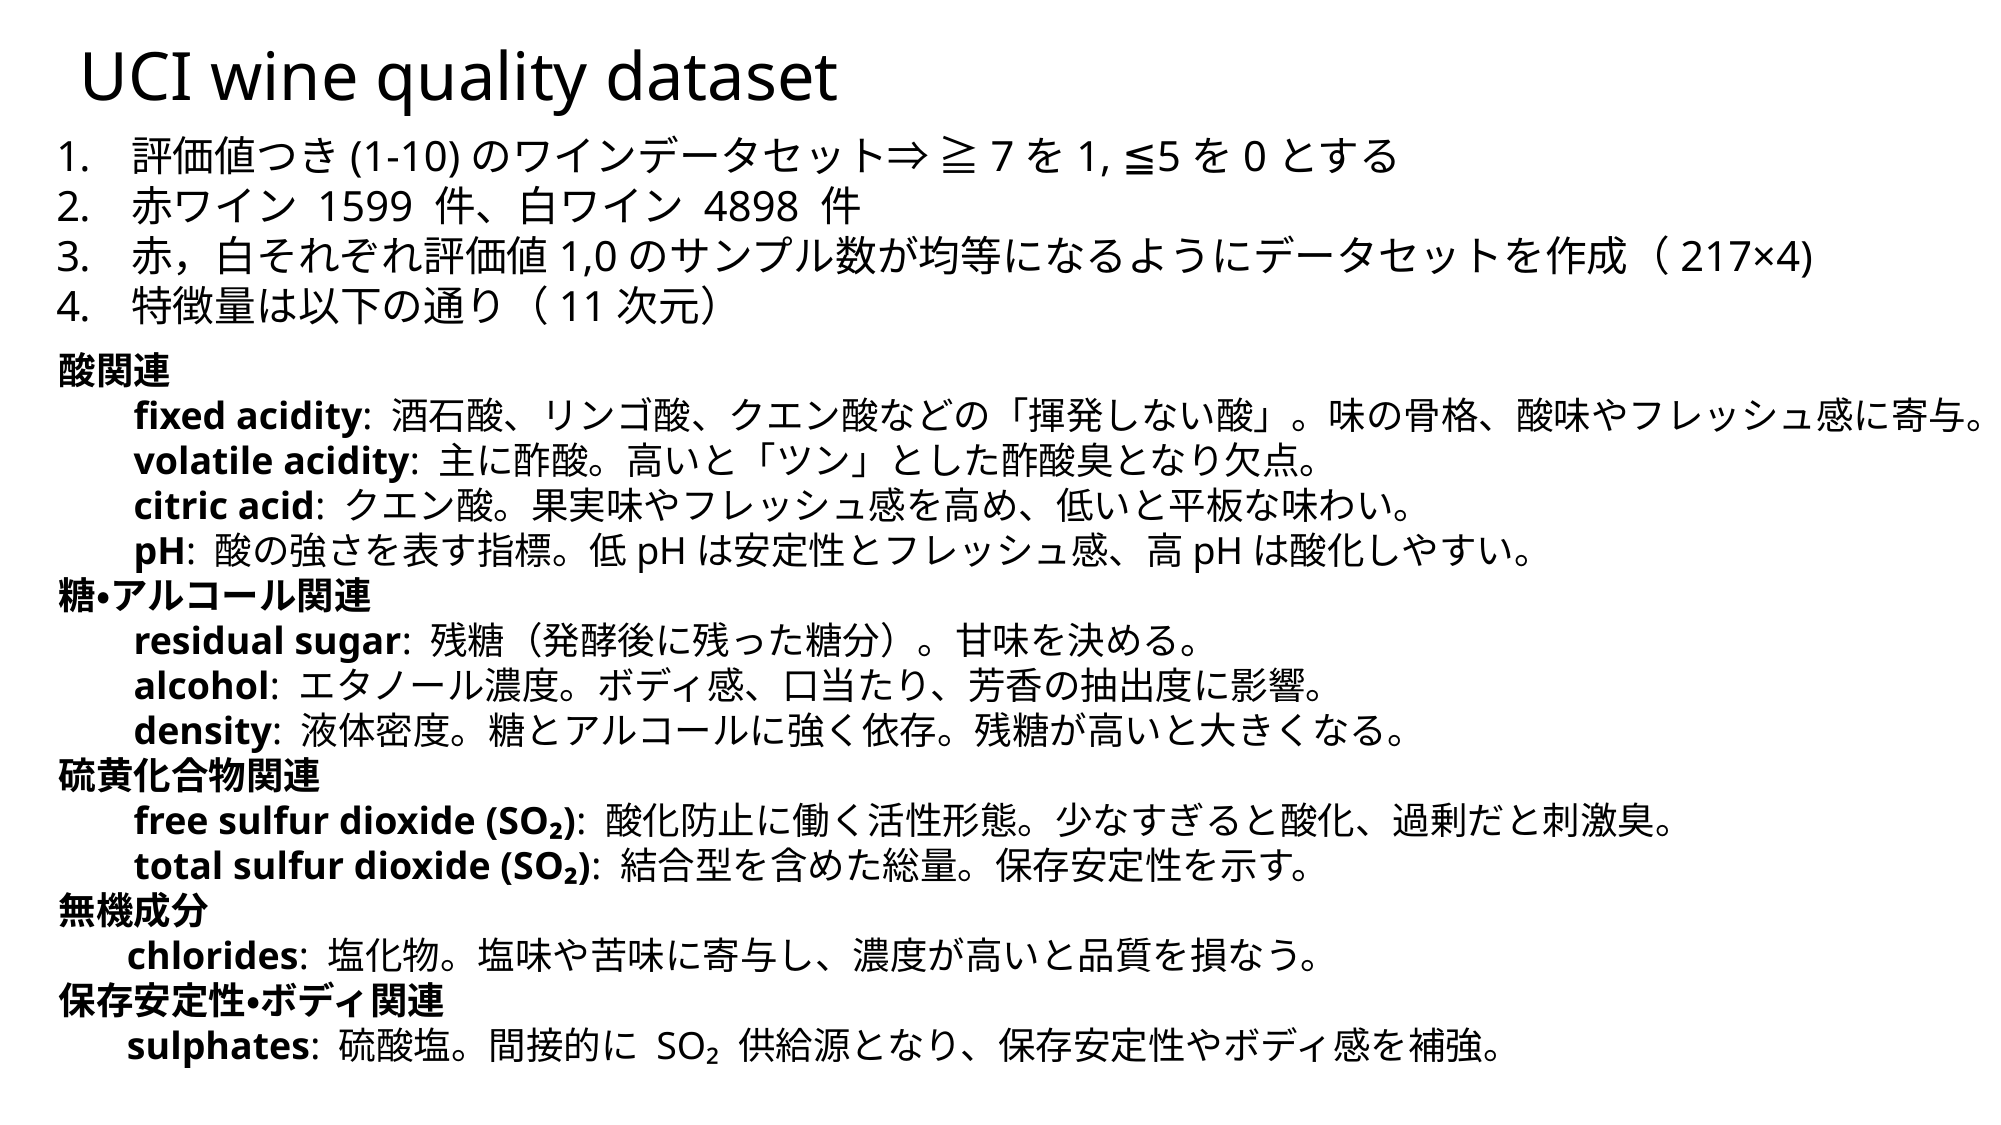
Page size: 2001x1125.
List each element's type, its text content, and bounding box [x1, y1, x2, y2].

text_box 酸関連 fixed acidity: 酒石酸、リンゴ酸、クエン酸などの「揮発しない酸」。味の骨格、酸味やフレッシュ感に寄与。 volatile acidity: 主に酢酸。高いと「ツン」とした酢酸臭となり欠点。 citric acid: クエン酸。果実味やフレッシュ感を高め、低いと平板な味わい。 pH: 酸の強さを表す指標。低pHは安定性とフレッシュ感、高pHは酸化しやすい。 糖・アルコール関連 residual sugar: 残糖（発酵後に残った糖分）。甘味を決める。 alcohol: エタノール濃度。ボディ感、口当たり、芳香の抽出度に影響。 density: 液体密度。糖とアルコールに強く依存。残糖が高いと大きくなる。 硫黄化合物関連 free sulfur dioxide (SO₂): 酸化防止に働く活性形態。少なすぎると酸化、過剰だと刺激臭。 total sulfur dioxide (SO₂): 結合型を含めた総量。保存安定性を示す。 無機成分 chlorides: 塩化物。塩味や苦味に寄与し、濃度が高いと品質を損なう。 保存安定性・ボディ関連 sulphates: 硫酸塩。間接的に SO₂ 供給源となり、保存安定性やボディ感を補強。 [43, 339, 2000, 1120]
text_box UCI wine quality dataset [64, 26, 855, 122]
text_box 評価値つき(1-10)のワインデータセット⇒ ≧7を1, ≦5を0とする 赤ワイン 1599 件、白ワイン 4898 件 赤，白それぞれ評価値1,0のサンプル数が均等になるようにデータセットを作成（217×4) 特徴量は以下の通り（11次元） [41, 122, 1902, 338]
